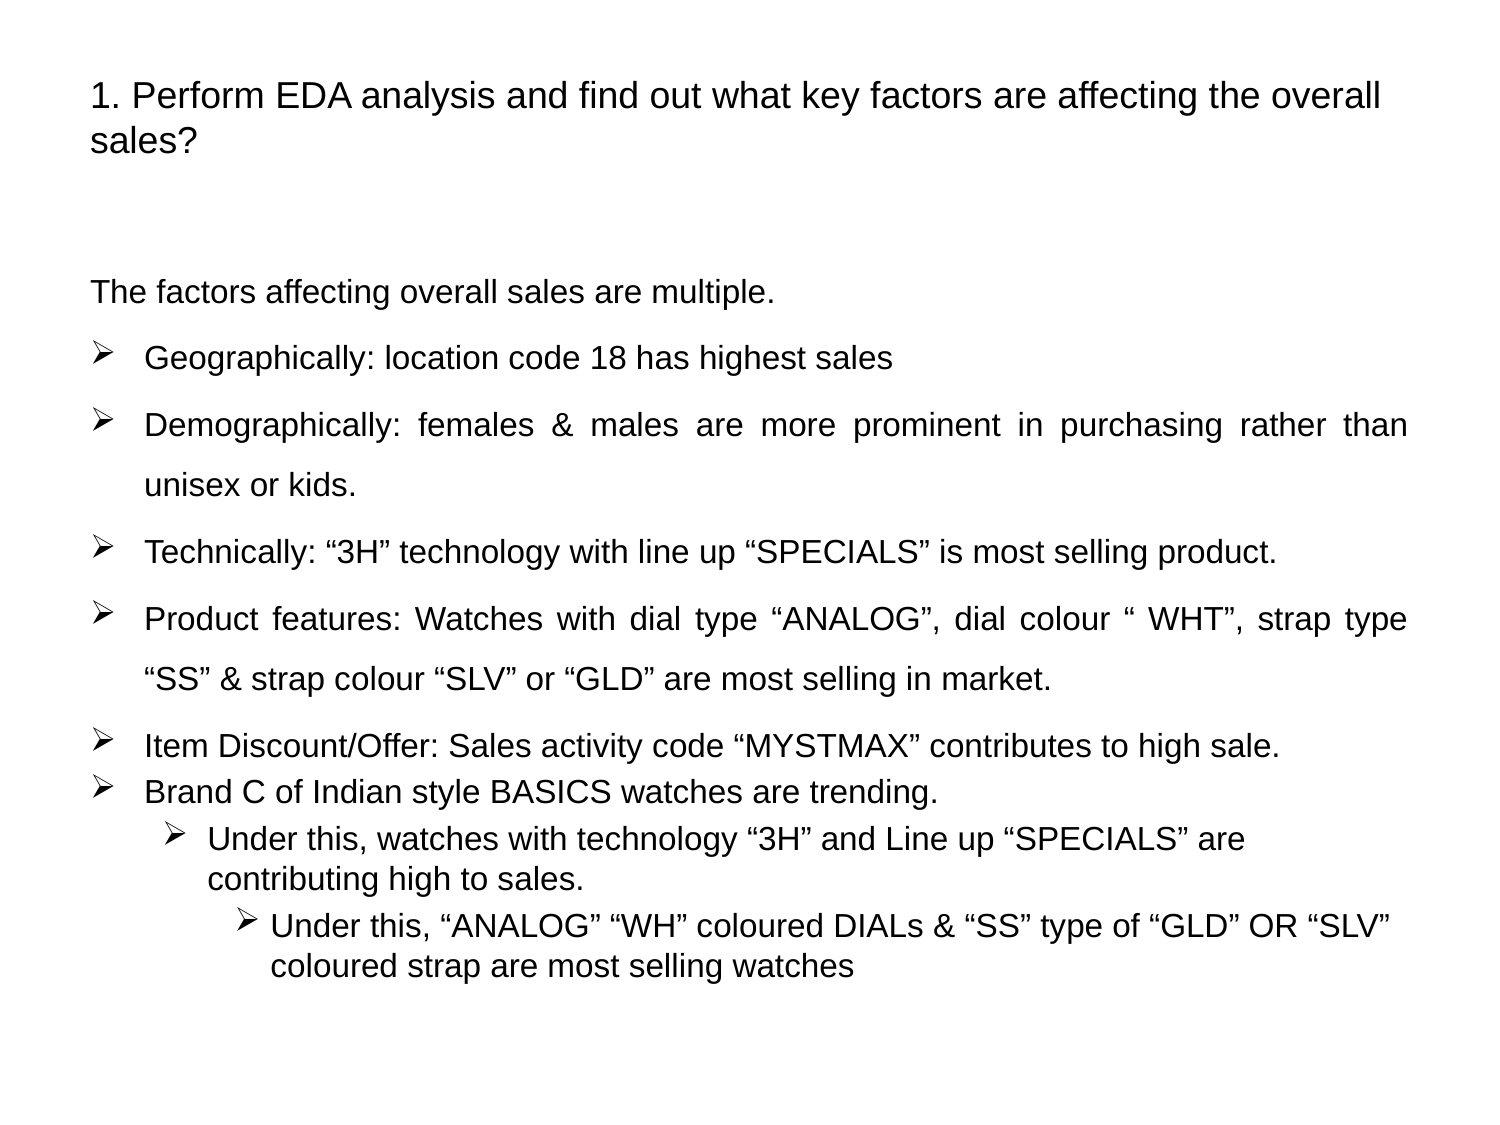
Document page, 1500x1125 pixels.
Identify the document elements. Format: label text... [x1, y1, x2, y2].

list The factors affecting overall sales are multiple. Geographically: location code 18 has highest sales Demographically: females & males are more prominent in purchasing rather than unisex or kids. Technically: “3H” technology with line up “SPECIALS” is most selling product. Product features: Watches with dial type “ANALOG”, dial colour “ WHT”, strap type “SS” & strap colour “SLV” or “GLD” are most selling in market. Item Discount/Offer: Sales activity code “MYSTMAX” contributes to high sale. Brand C of Indian style BASICS watches are trending. Under this, watches with technology “3H” and Line up “SPECIALS” are contributing high to sales. Under this, “ANALOG” “WH” coloured DIALs & “SS” type of “GLD” OR “SLV” coloured strap are most selling watches [75, 262, 1425, 1005]
title 1. Perform EDA analysis and find out what key factors are affecting the overall sales? [75, 45, 1425, 233]
